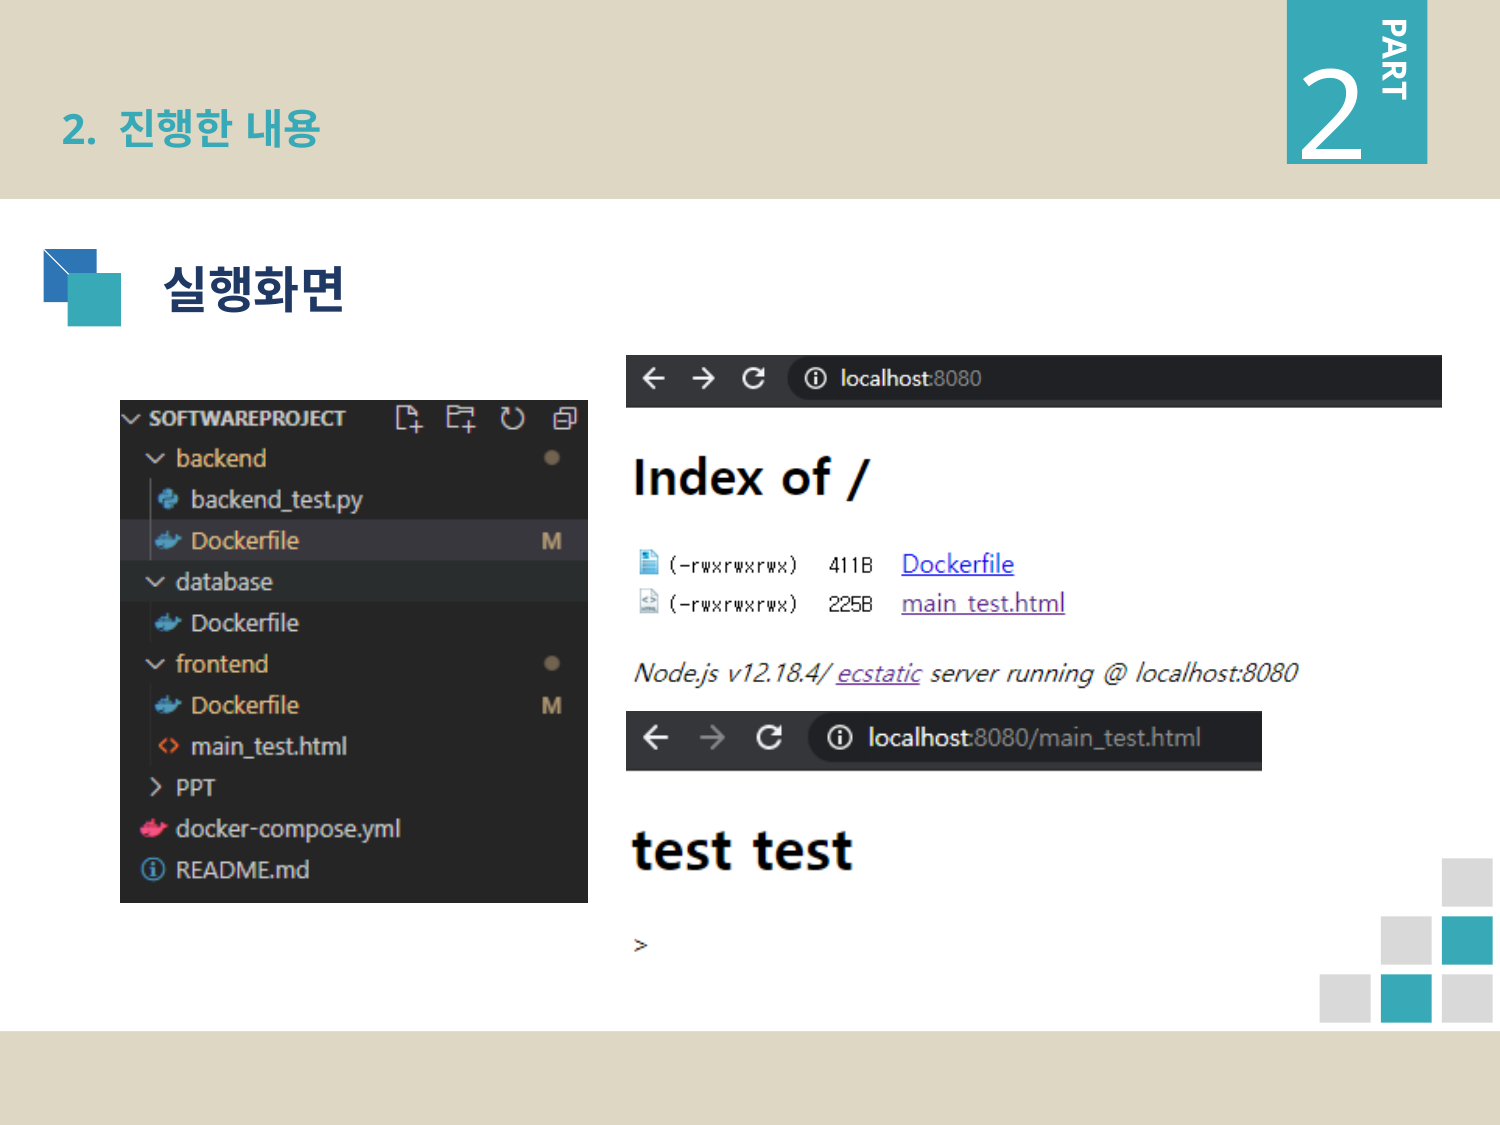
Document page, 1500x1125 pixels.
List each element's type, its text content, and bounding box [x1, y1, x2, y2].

text_box 2. 진행한 내용 [46, 95, 693, 161]
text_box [1277, 0, 1428, 194]
text_box [0, 198, 1500, 1032]
picture [626, 355, 1442, 998]
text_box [43, 249, 371, 328]
picture [120, 400, 588, 904]
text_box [1319, 858, 1493, 1023]
